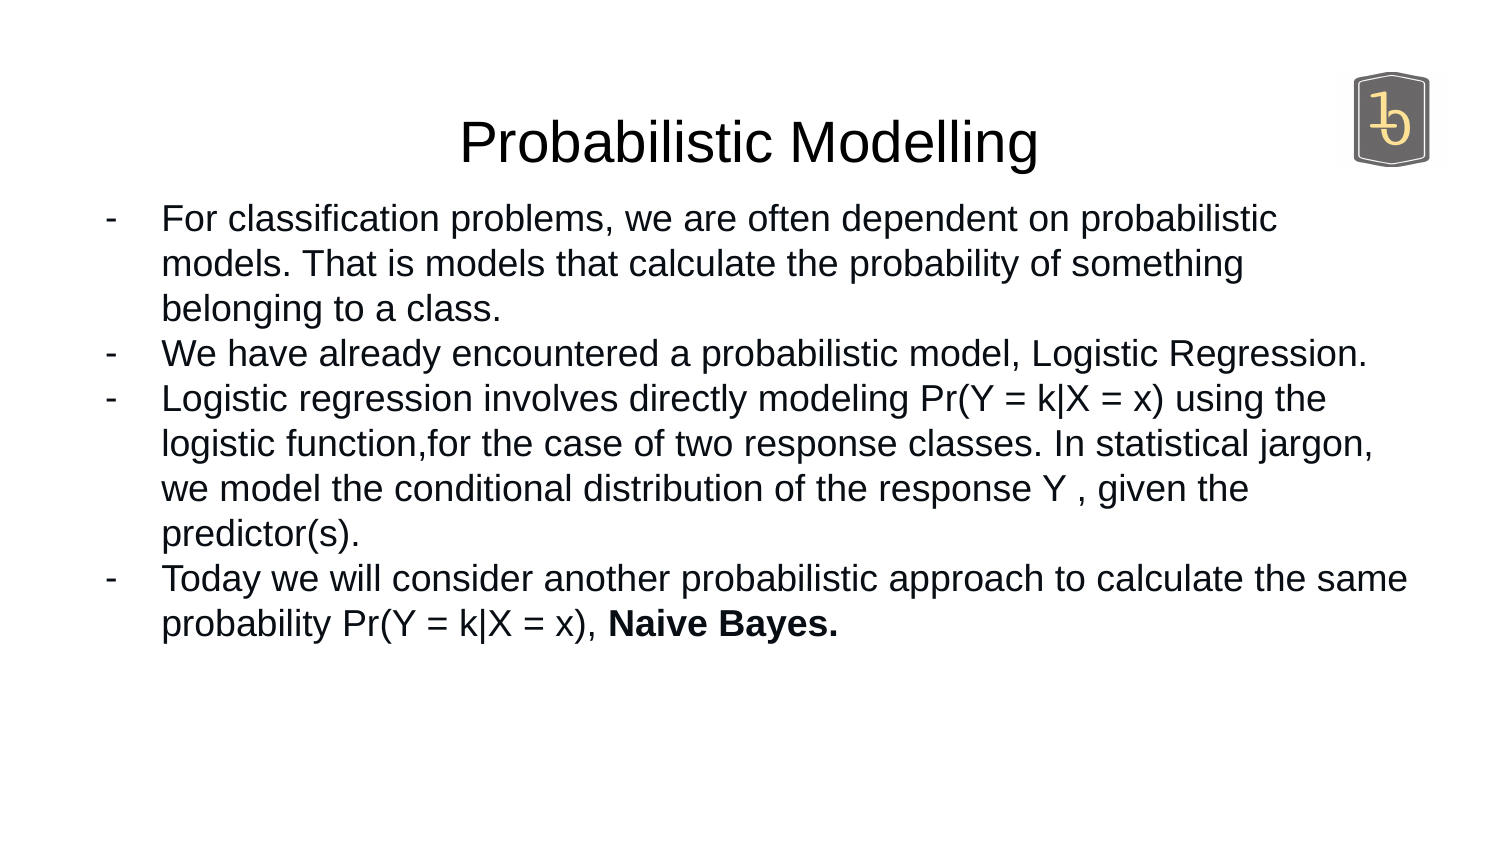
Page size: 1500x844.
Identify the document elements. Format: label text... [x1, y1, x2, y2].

subtitle Probabilistic Modelling [51, 89, 1449, 220]
picture [1334, 72, 1450, 168]
text_box For classification problems, we are often dependent on probabilistic models. That is models that calculate the probability of something belonging to a class. We have already encountered a probabilistic model, Logistic Regression. Logistic regression involves directly modeling Pr(Y = k|X = x) using the logistic function,for the case of two response classes. In statistical jargon, we model the conditional distribution of the response Y , given the predictor(s). Today we will consider another probabilistic approach to calculate the same probability Pr(Y = k|X = x), Naive Bayes. [71, 220, 1429, 812]
